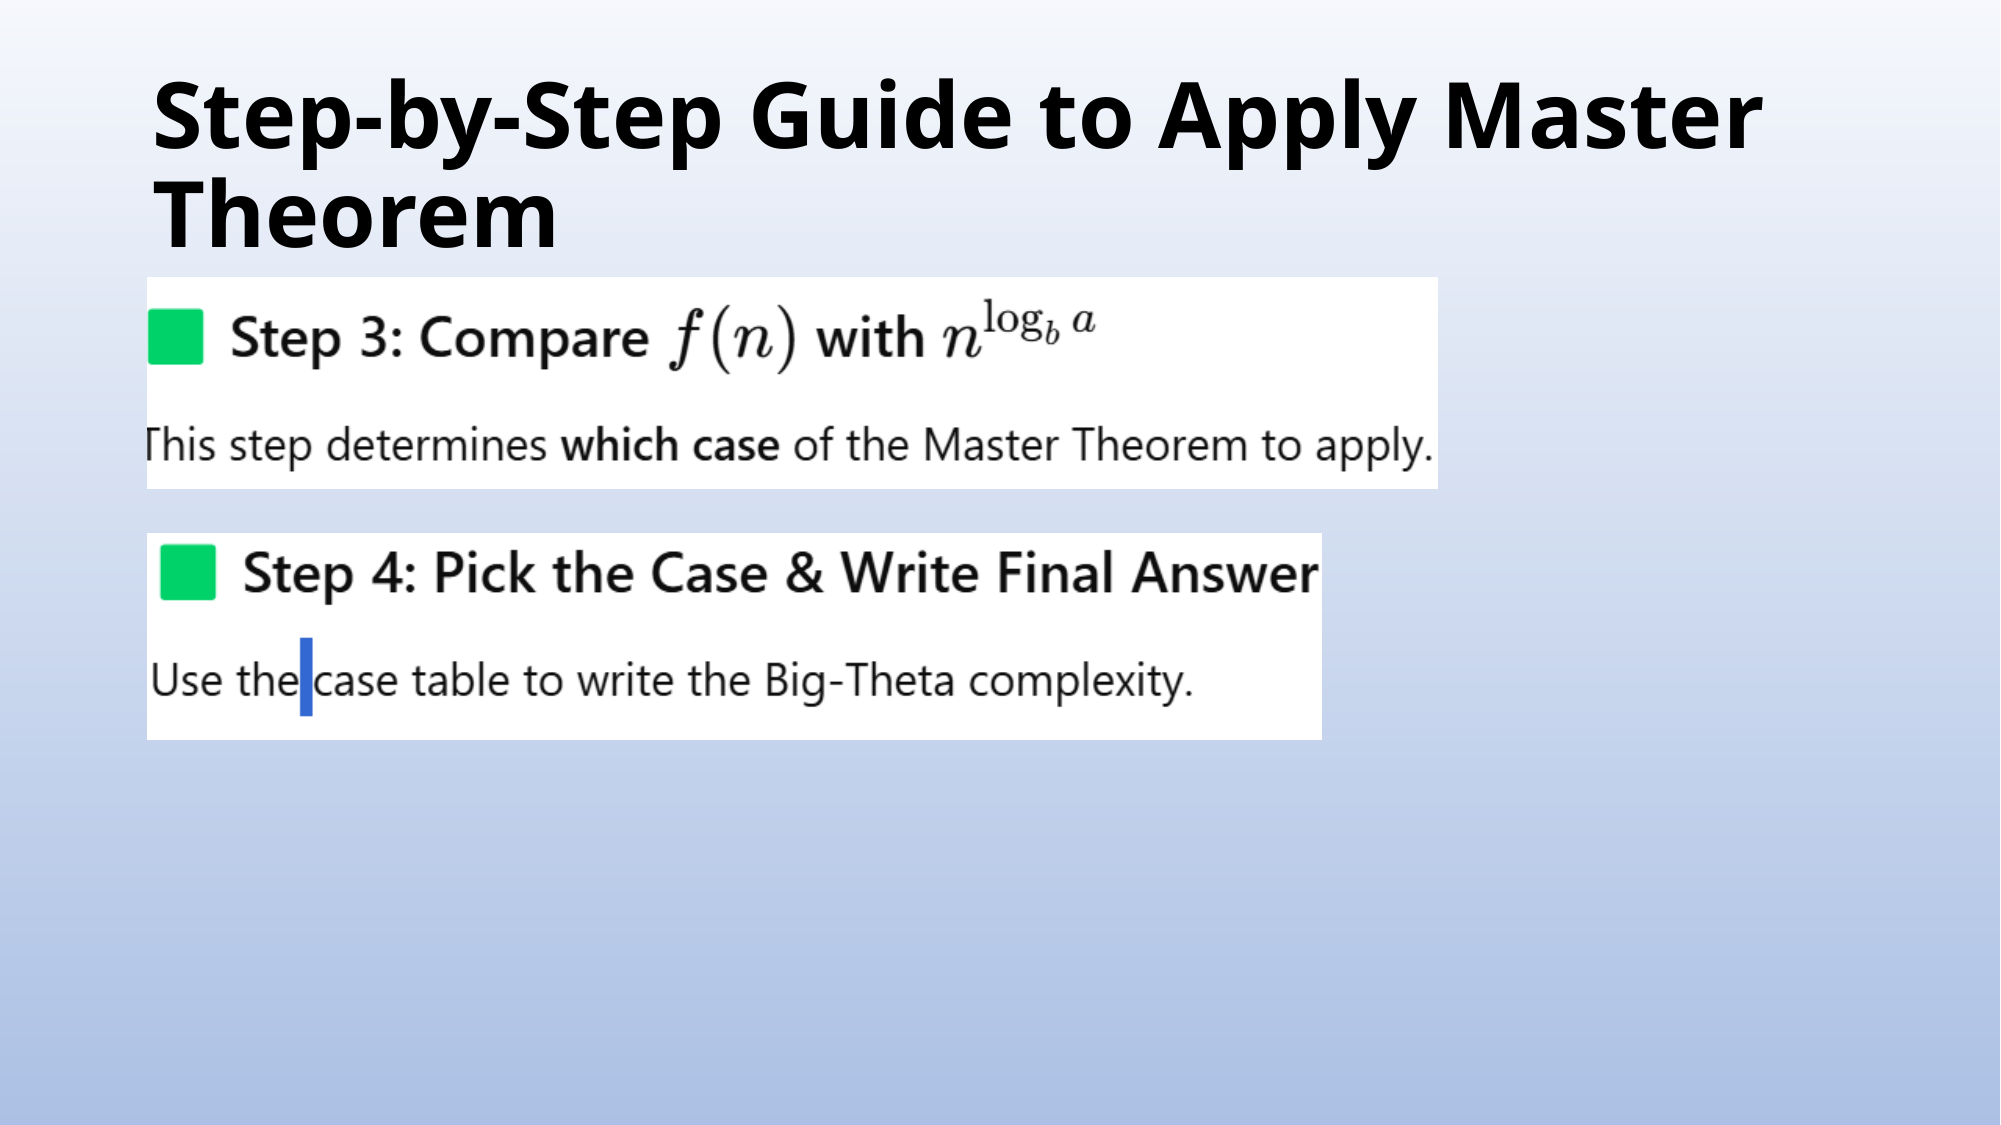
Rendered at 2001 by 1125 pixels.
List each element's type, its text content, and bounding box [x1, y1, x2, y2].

picture [147, 533, 1322, 740]
title Step-by-Step Guide to Apply Master Theorem [137, 59, 1863, 278]
picture [147, 277, 1438, 489]
